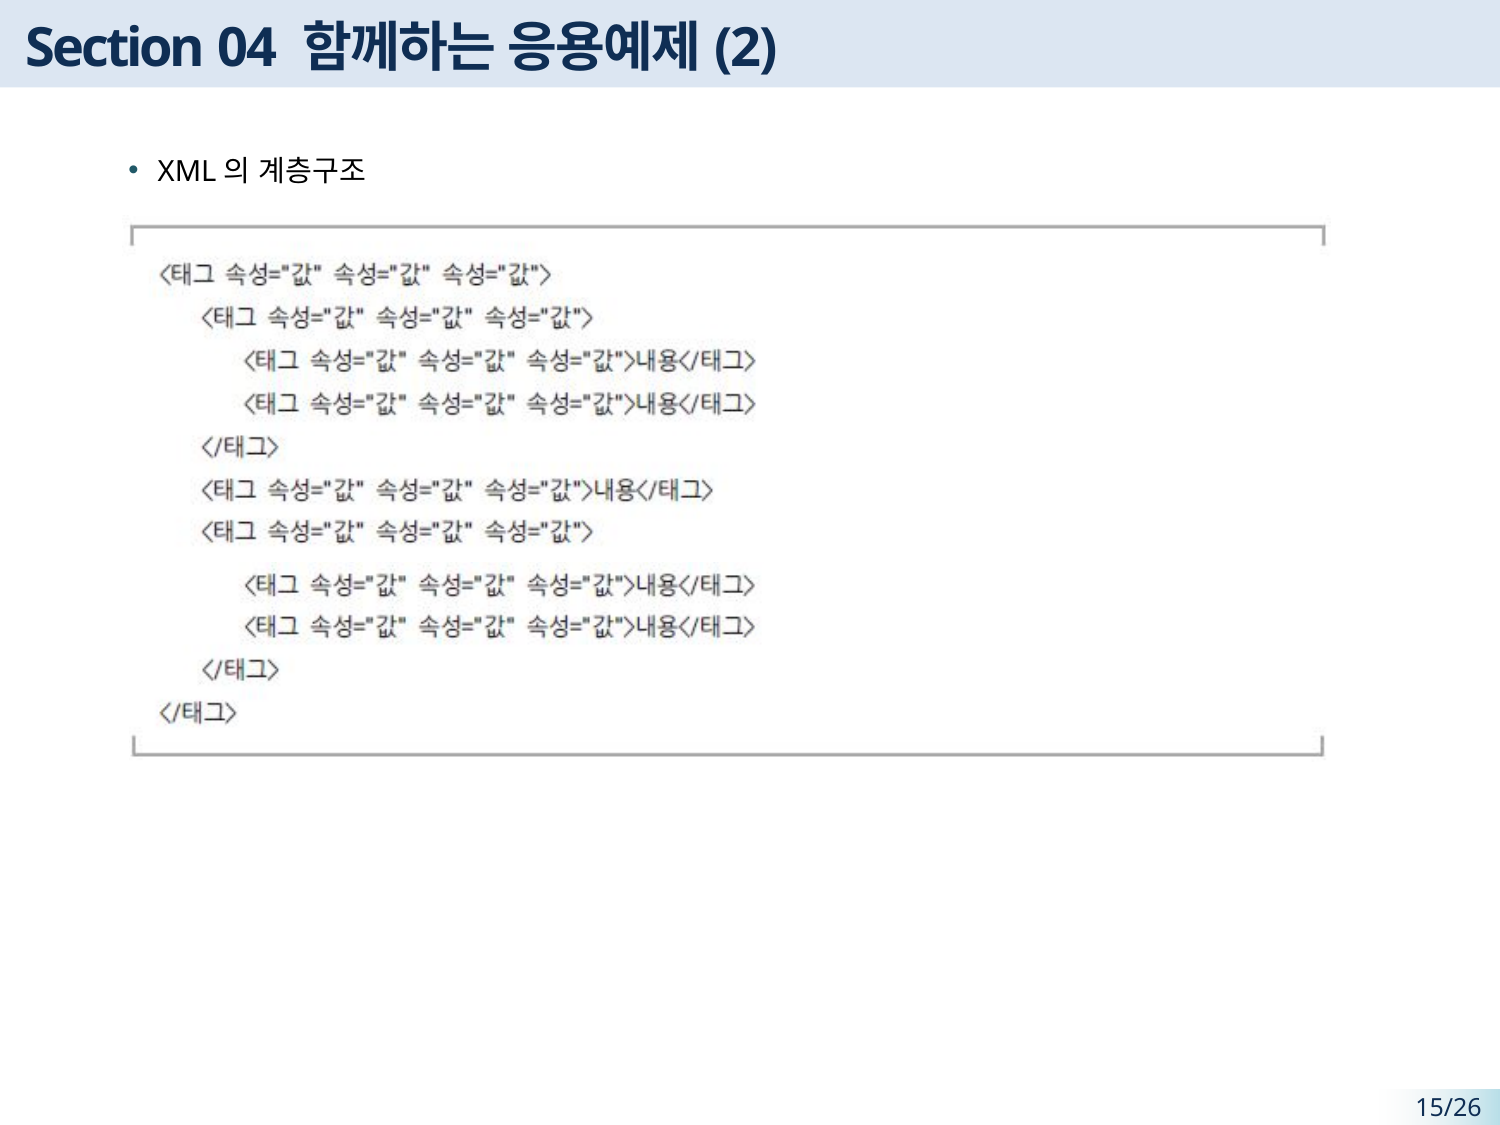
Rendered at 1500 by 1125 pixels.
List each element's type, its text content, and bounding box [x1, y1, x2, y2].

title Section 04 함께하는 응용예제(2) [10, 5, 1288, 84]
list XML의 계층구조 [10, 126, 1481, 1057]
picture [129, 562, 1333, 763]
picture [122, 215, 1332, 548]
